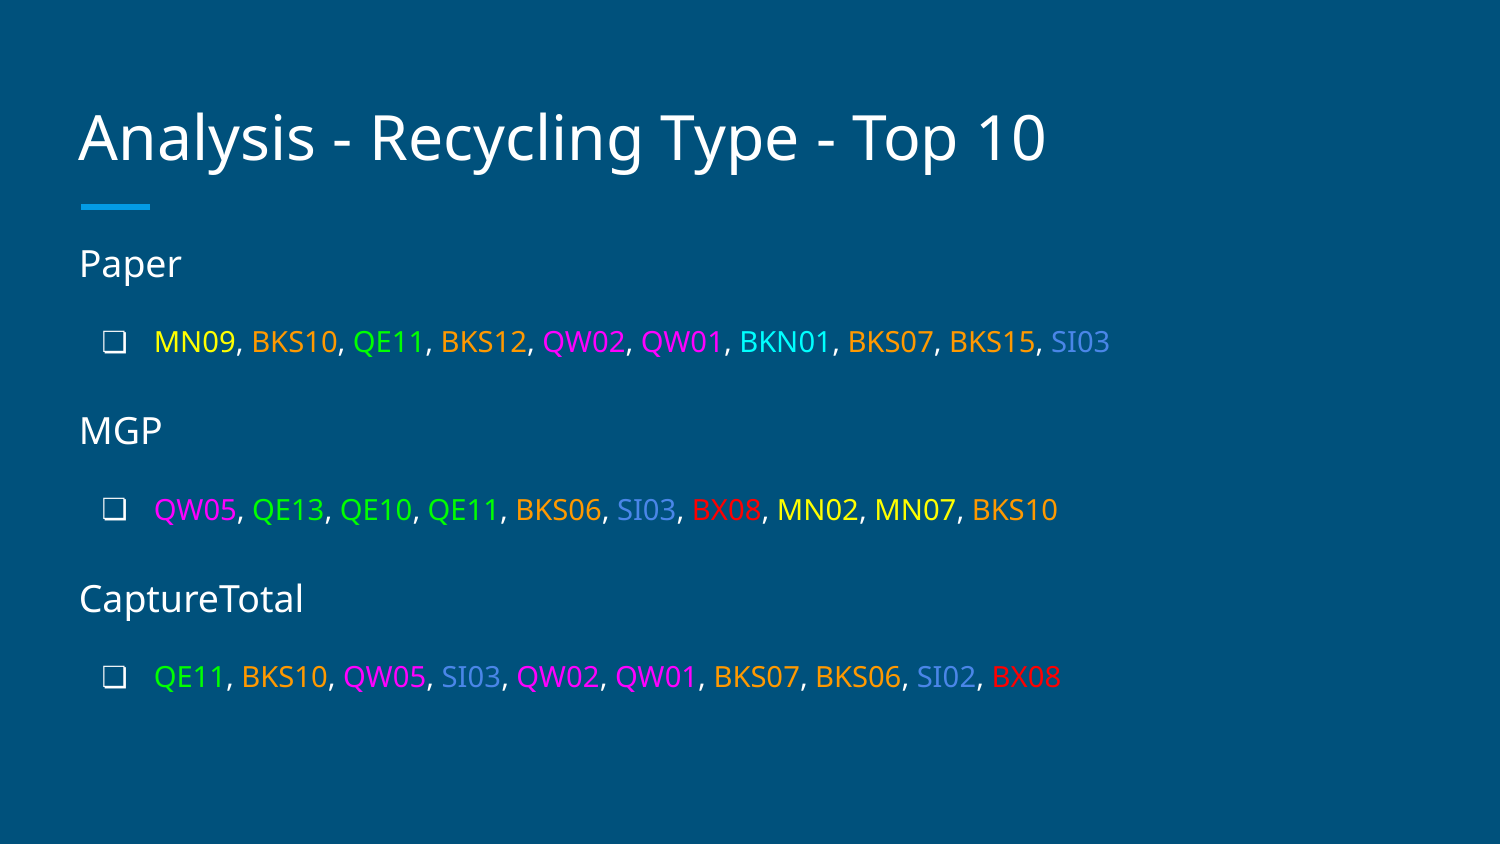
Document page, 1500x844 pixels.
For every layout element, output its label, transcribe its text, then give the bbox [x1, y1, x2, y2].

list CaptureTotal QE11, BKS10, QW05, SI03, QW02, QW01, BKS07, BKS06, SI02, BX08 [63, 553, 1182, 721]
list Paper MN09, BKS10, QE11, BKS12, QW02, QW01, BKN01, BKS07, BKS15, SI03 [63, 218, 1182, 385]
list MGP QW05, QE13, QE10, QE11, BKS06, SI03, BX08, MN02, MN07, BKS10 [63, 385, 1182, 553]
title Analysis - Recycling Type - Top 10 [63, 75, 1437, 188]
